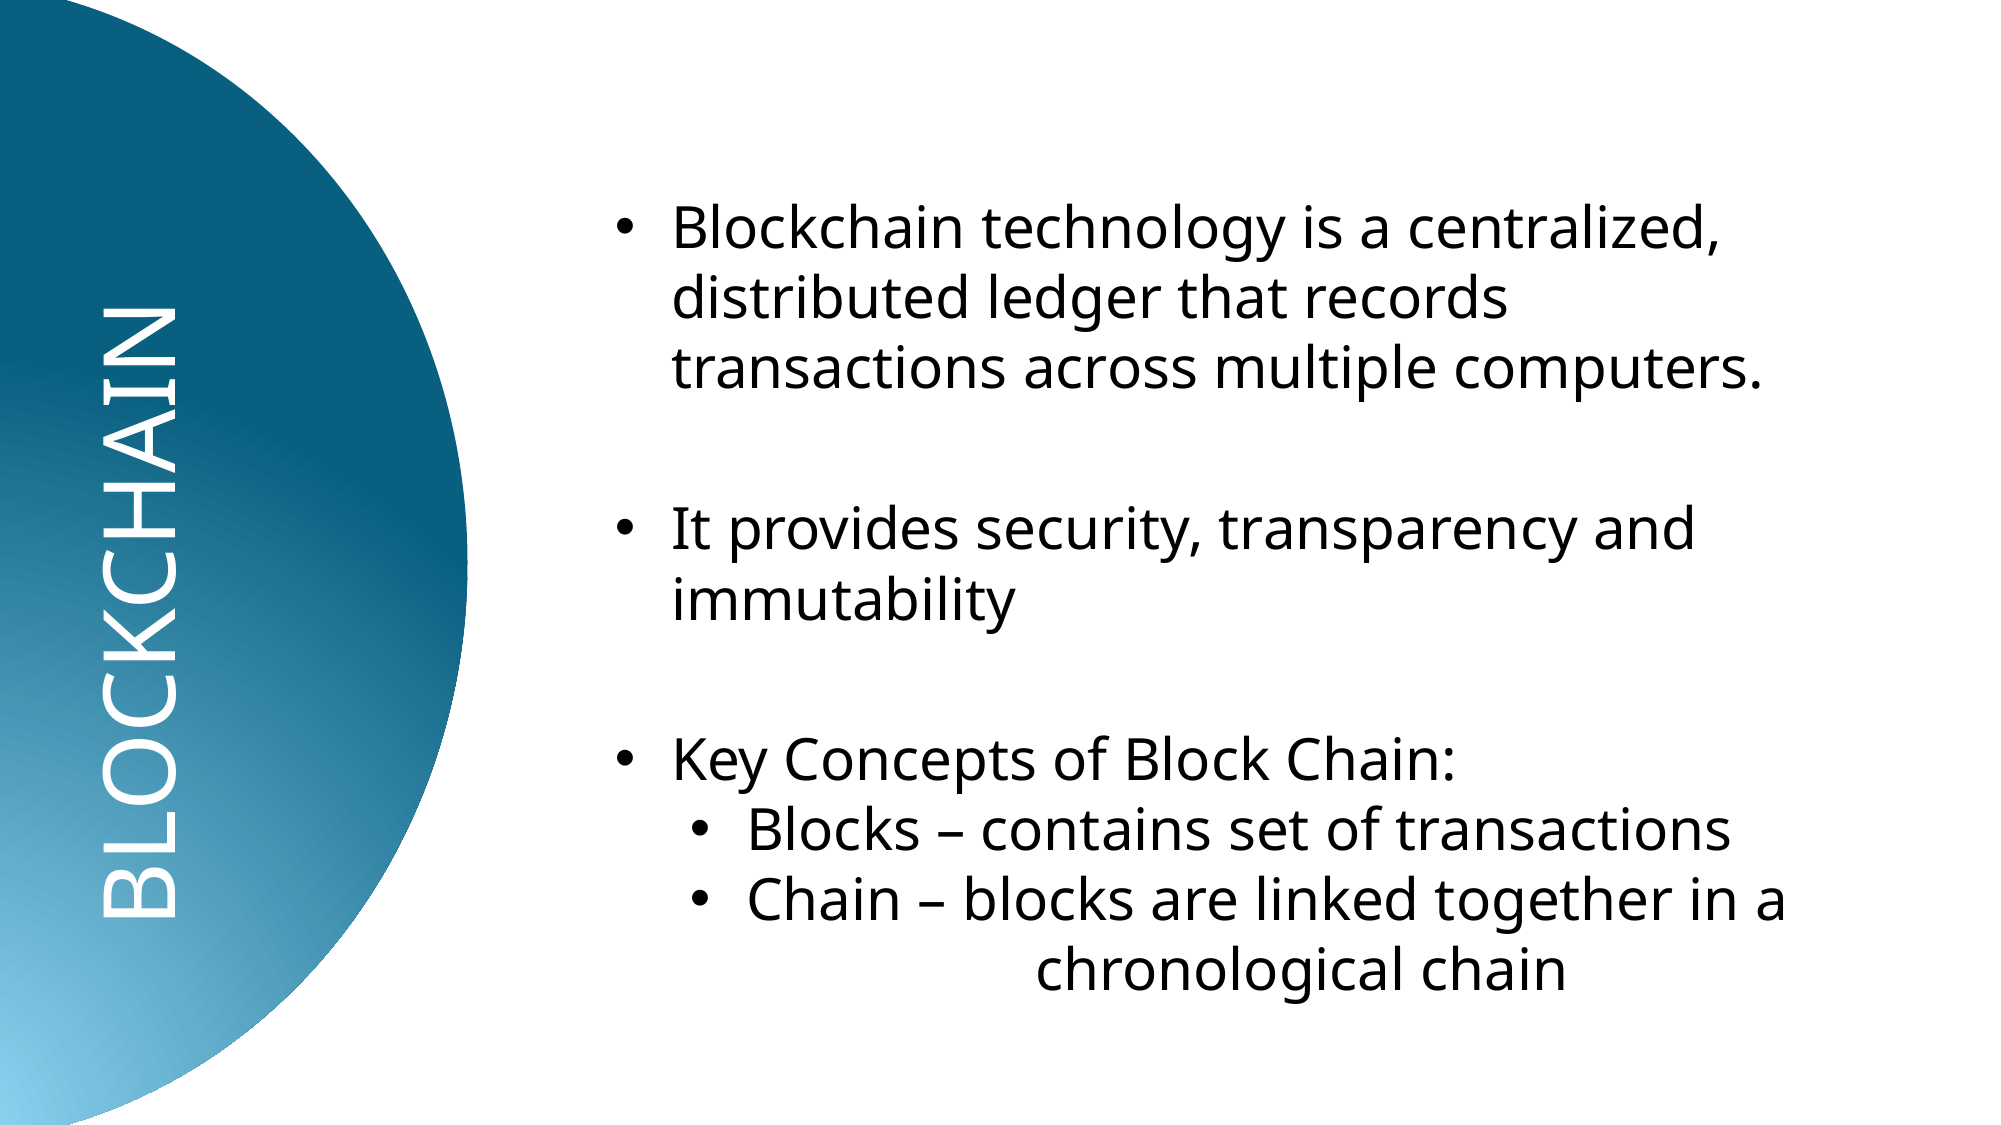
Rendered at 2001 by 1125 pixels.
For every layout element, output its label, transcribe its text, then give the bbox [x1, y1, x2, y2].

text_box Key Concepts of Block Chain: Blocks – contains set of transactions Chain – blocks are linked together in a chronological chain [599, 714, 1833, 1010]
text_box Blockchain technology is a centralized, distributed ledger that records transactions across multiple computers. [599, 183, 1833, 408]
text_box [0, 0, 470, 1125]
text_box It provides security, transparency and immutability [599, 484, 1833, 639]
text_box BLOCKCHAIN [68, 183, 203, 942]
